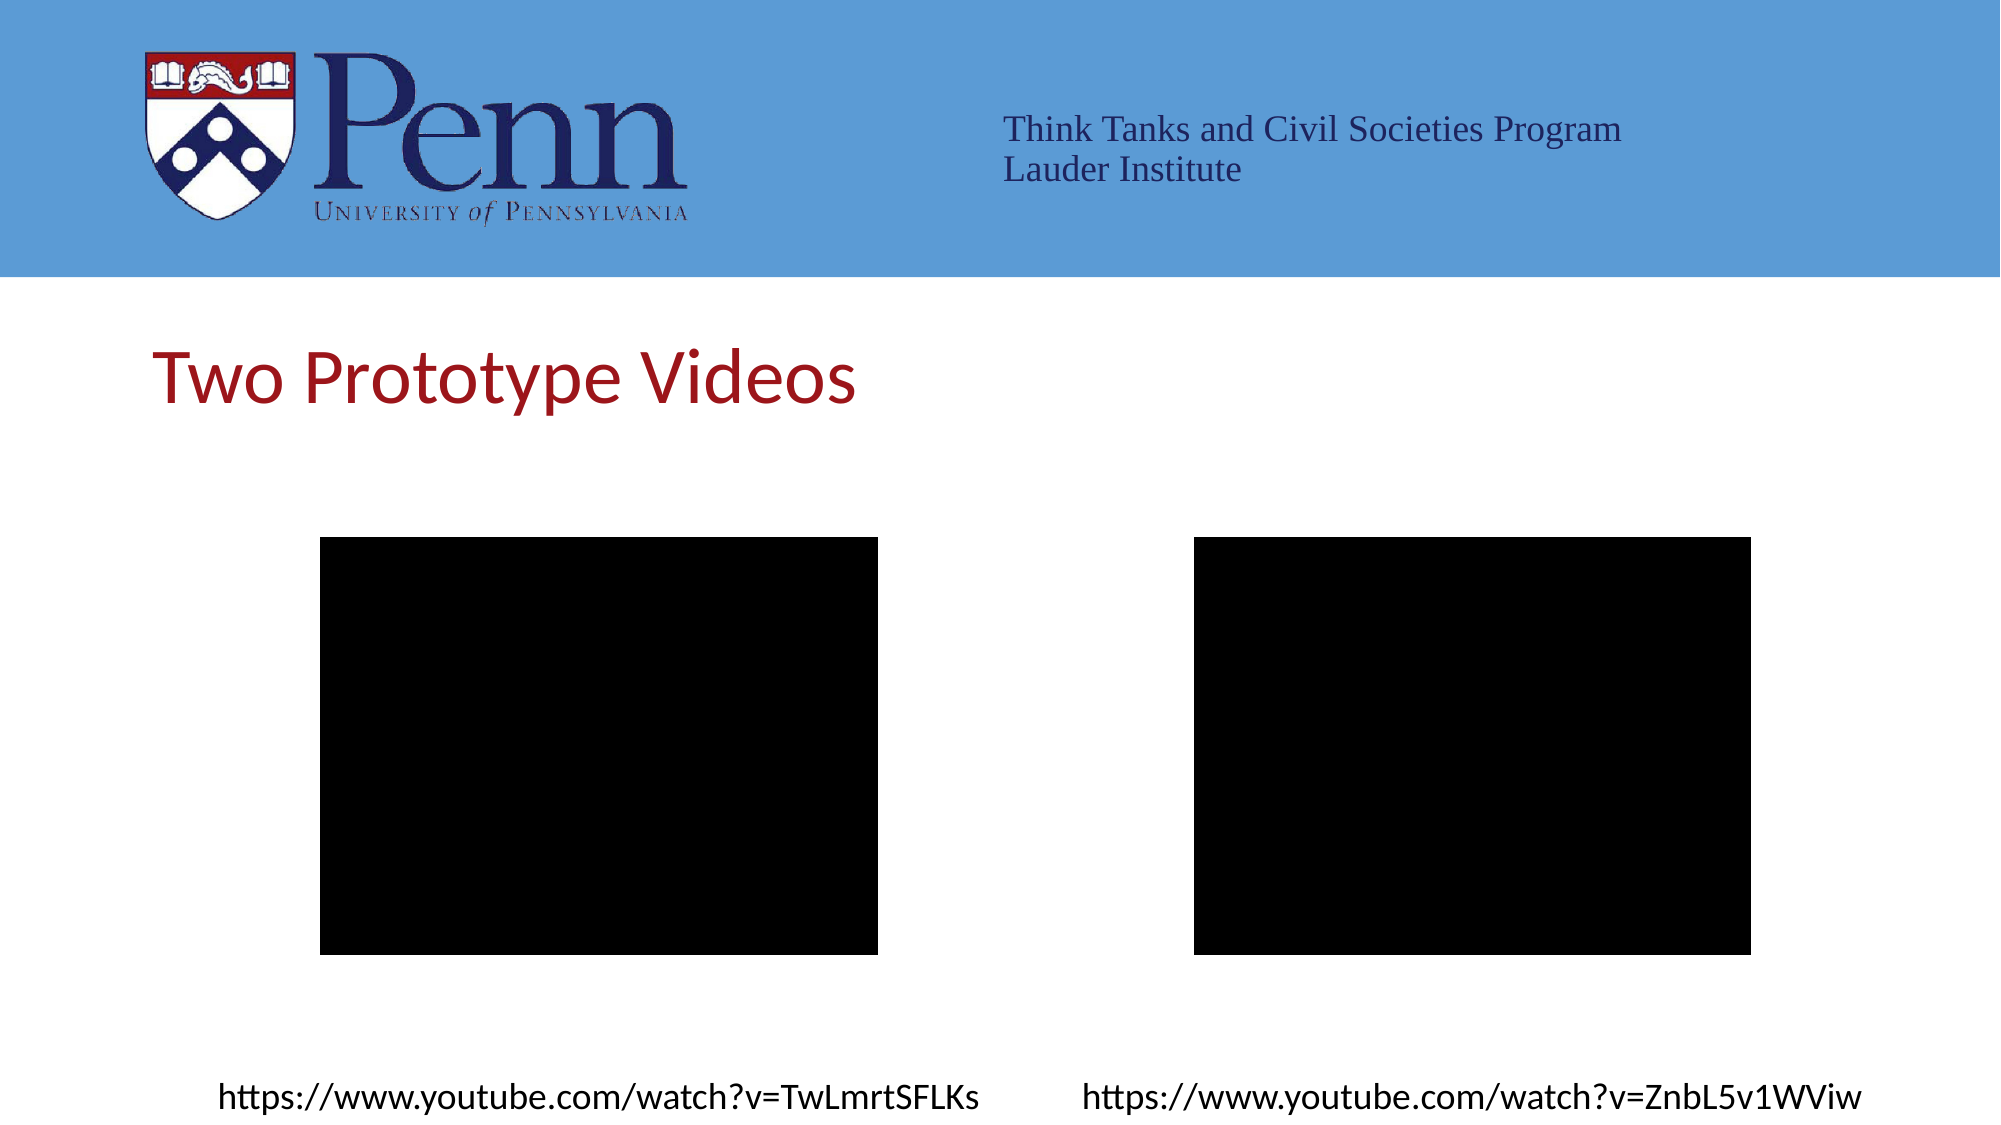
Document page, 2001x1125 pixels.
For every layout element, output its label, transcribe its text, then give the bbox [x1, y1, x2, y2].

text_box https://www.youtube.com/watch?v=ZnbL5v1WViw [1067, 1064, 1878, 1125]
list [1193, 536, 1752, 956]
text_box https://www.youtube.com/watch?v=TwLmrtSFLKs [203, 1064, 996, 1125]
title Think Tanks and Civil Societies Program Lauder Institute [988, 40, 1863, 259]
picture [137, 40, 696, 237]
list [319, 536, 879, 956]
text_box [0, 0, 2000, 278]
text_box Two Prototype Videos [137, 316, 1863, 427]
